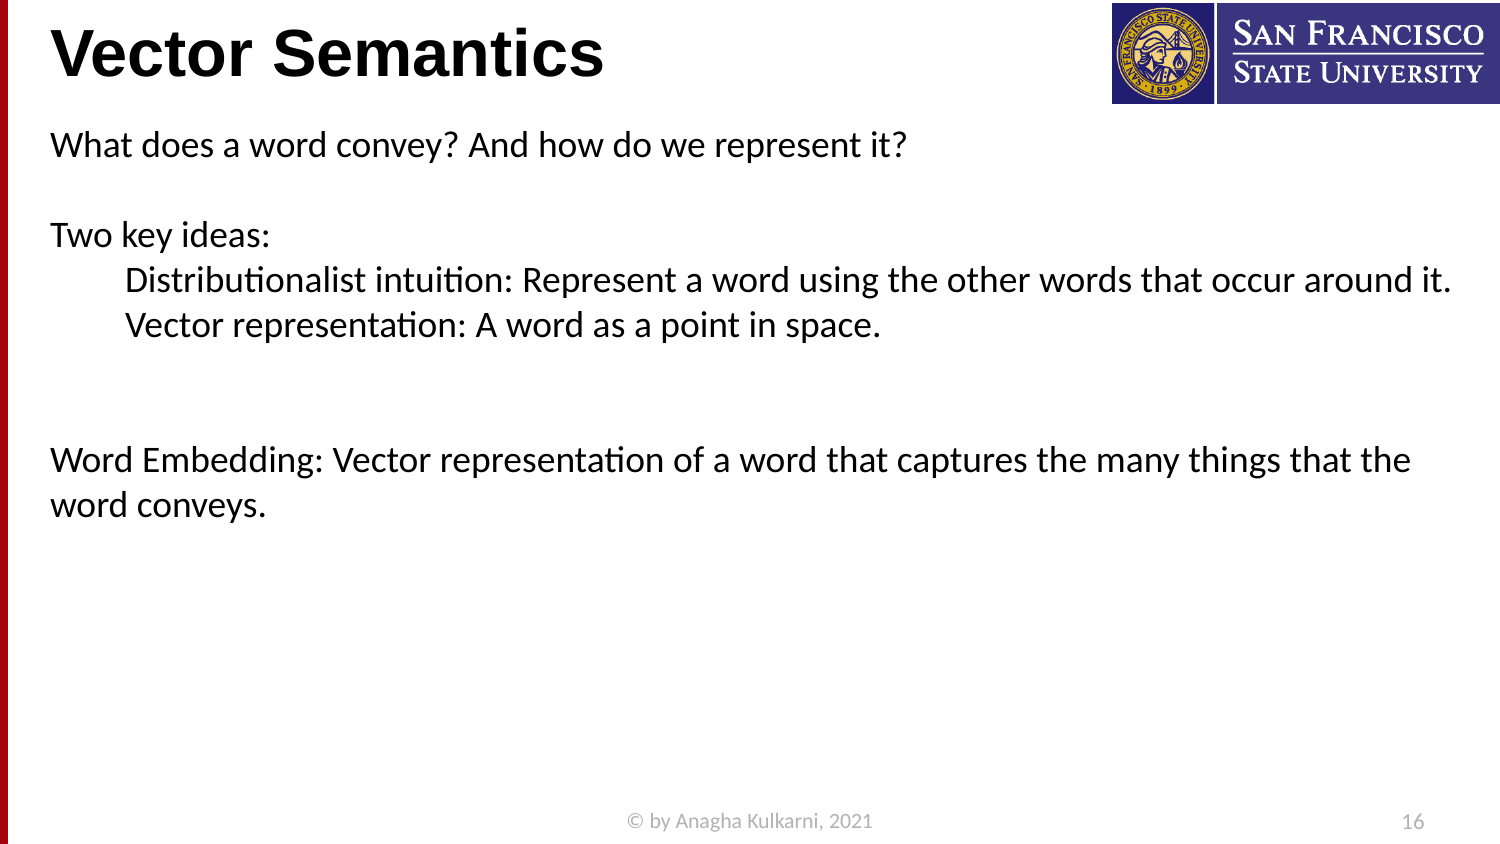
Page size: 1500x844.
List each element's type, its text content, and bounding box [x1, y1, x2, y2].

footer © by Anagha Kulkarni, 2021 [510, 806, 990, 834]
slide_number 16 [1080, 806, 1425, 835]
title Vector Semantics [50, 9, 1275, 119]
picture [1112, 3, 1500, 104]
list What does a word convey? And how do we represent it? Two key ideas: Distributionalist intuition: Represent a word using the other words that occur around it. Vector representation: A word as a point in space. Word Embedding: Vector representation of a word that captures the many things that the word conveys. [50, 119, 1488, 529]
